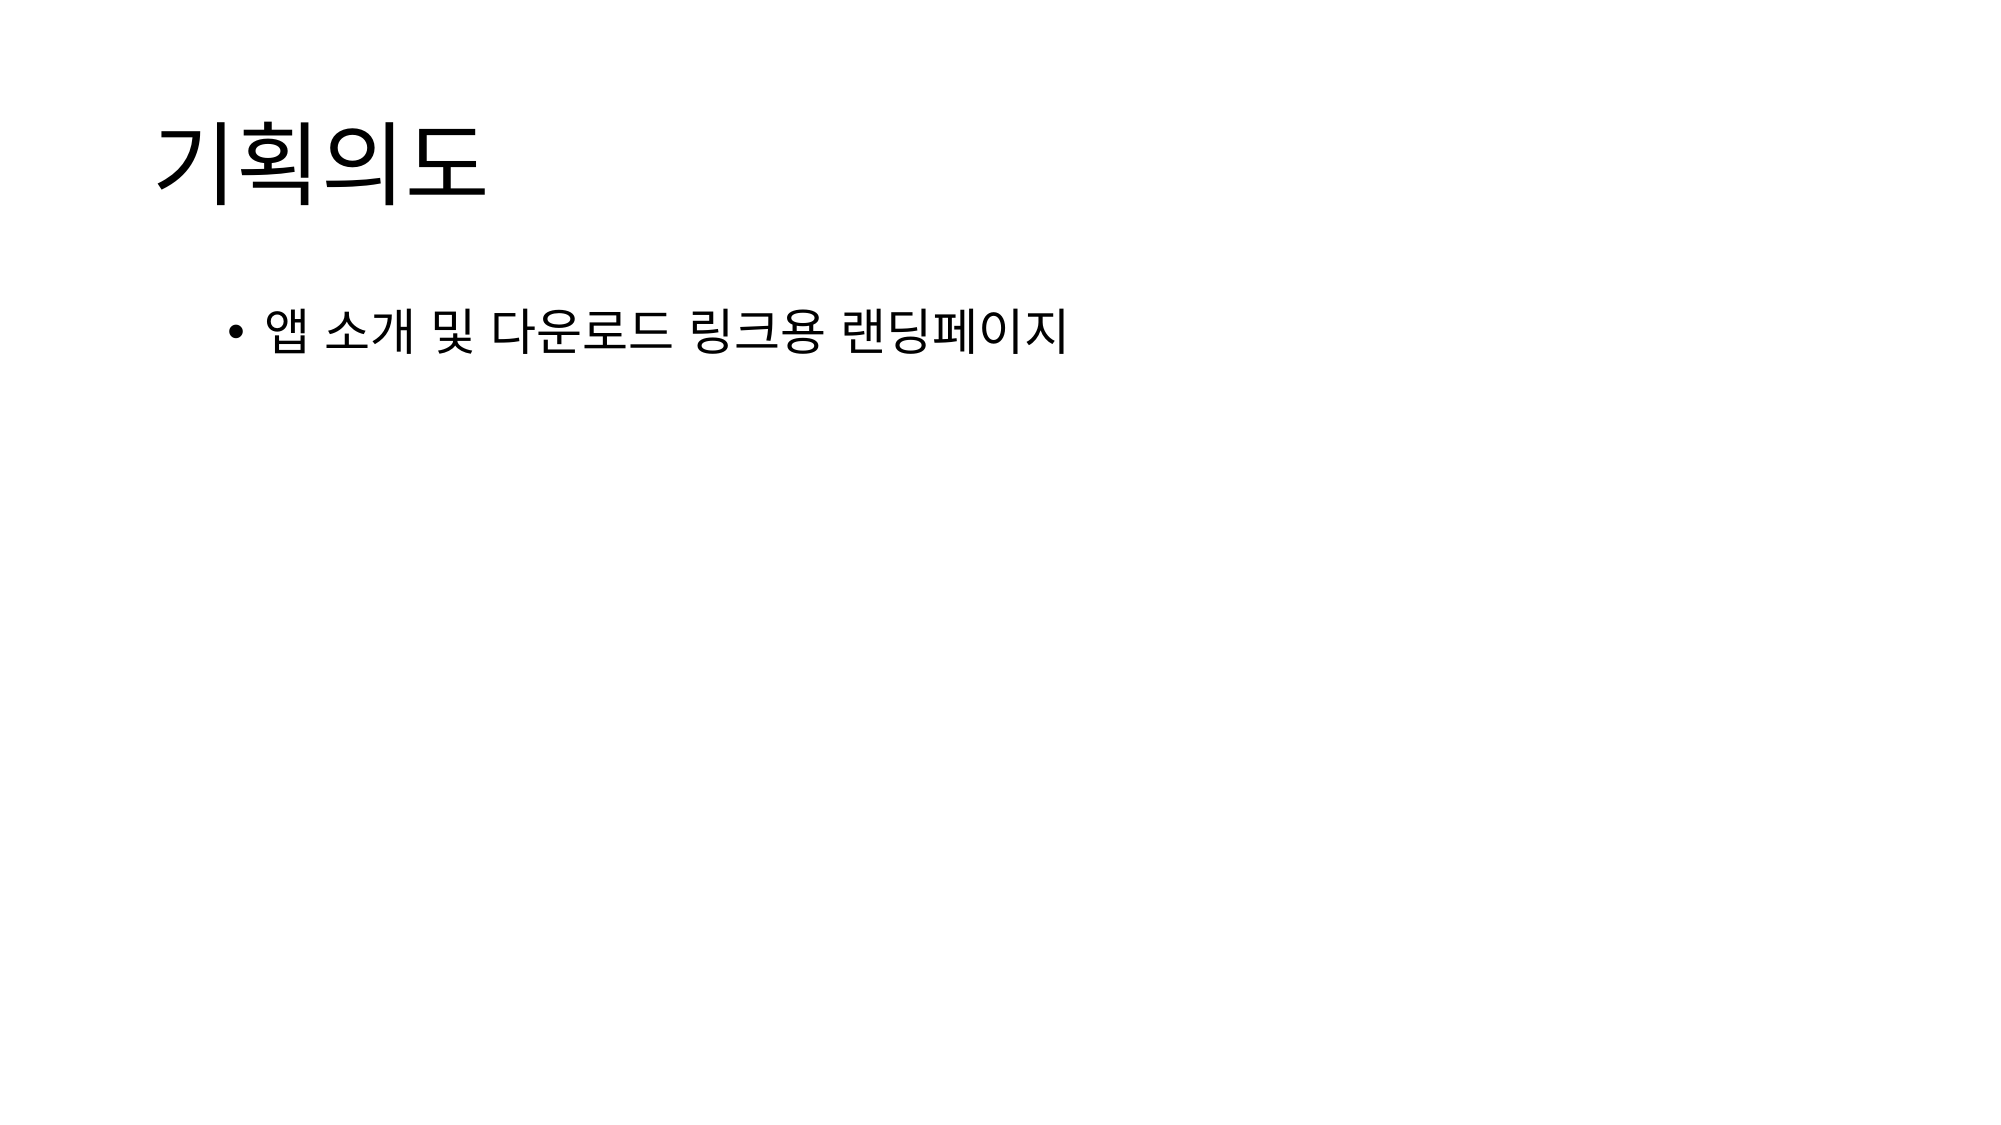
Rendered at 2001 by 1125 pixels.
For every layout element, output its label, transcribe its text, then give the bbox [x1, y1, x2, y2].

title 기획의도 [137, 59, 1863, 278]
list 앱 소개 및 다운로드 링크용 랜딩페이지 [137, 299, 1863, 1014]
